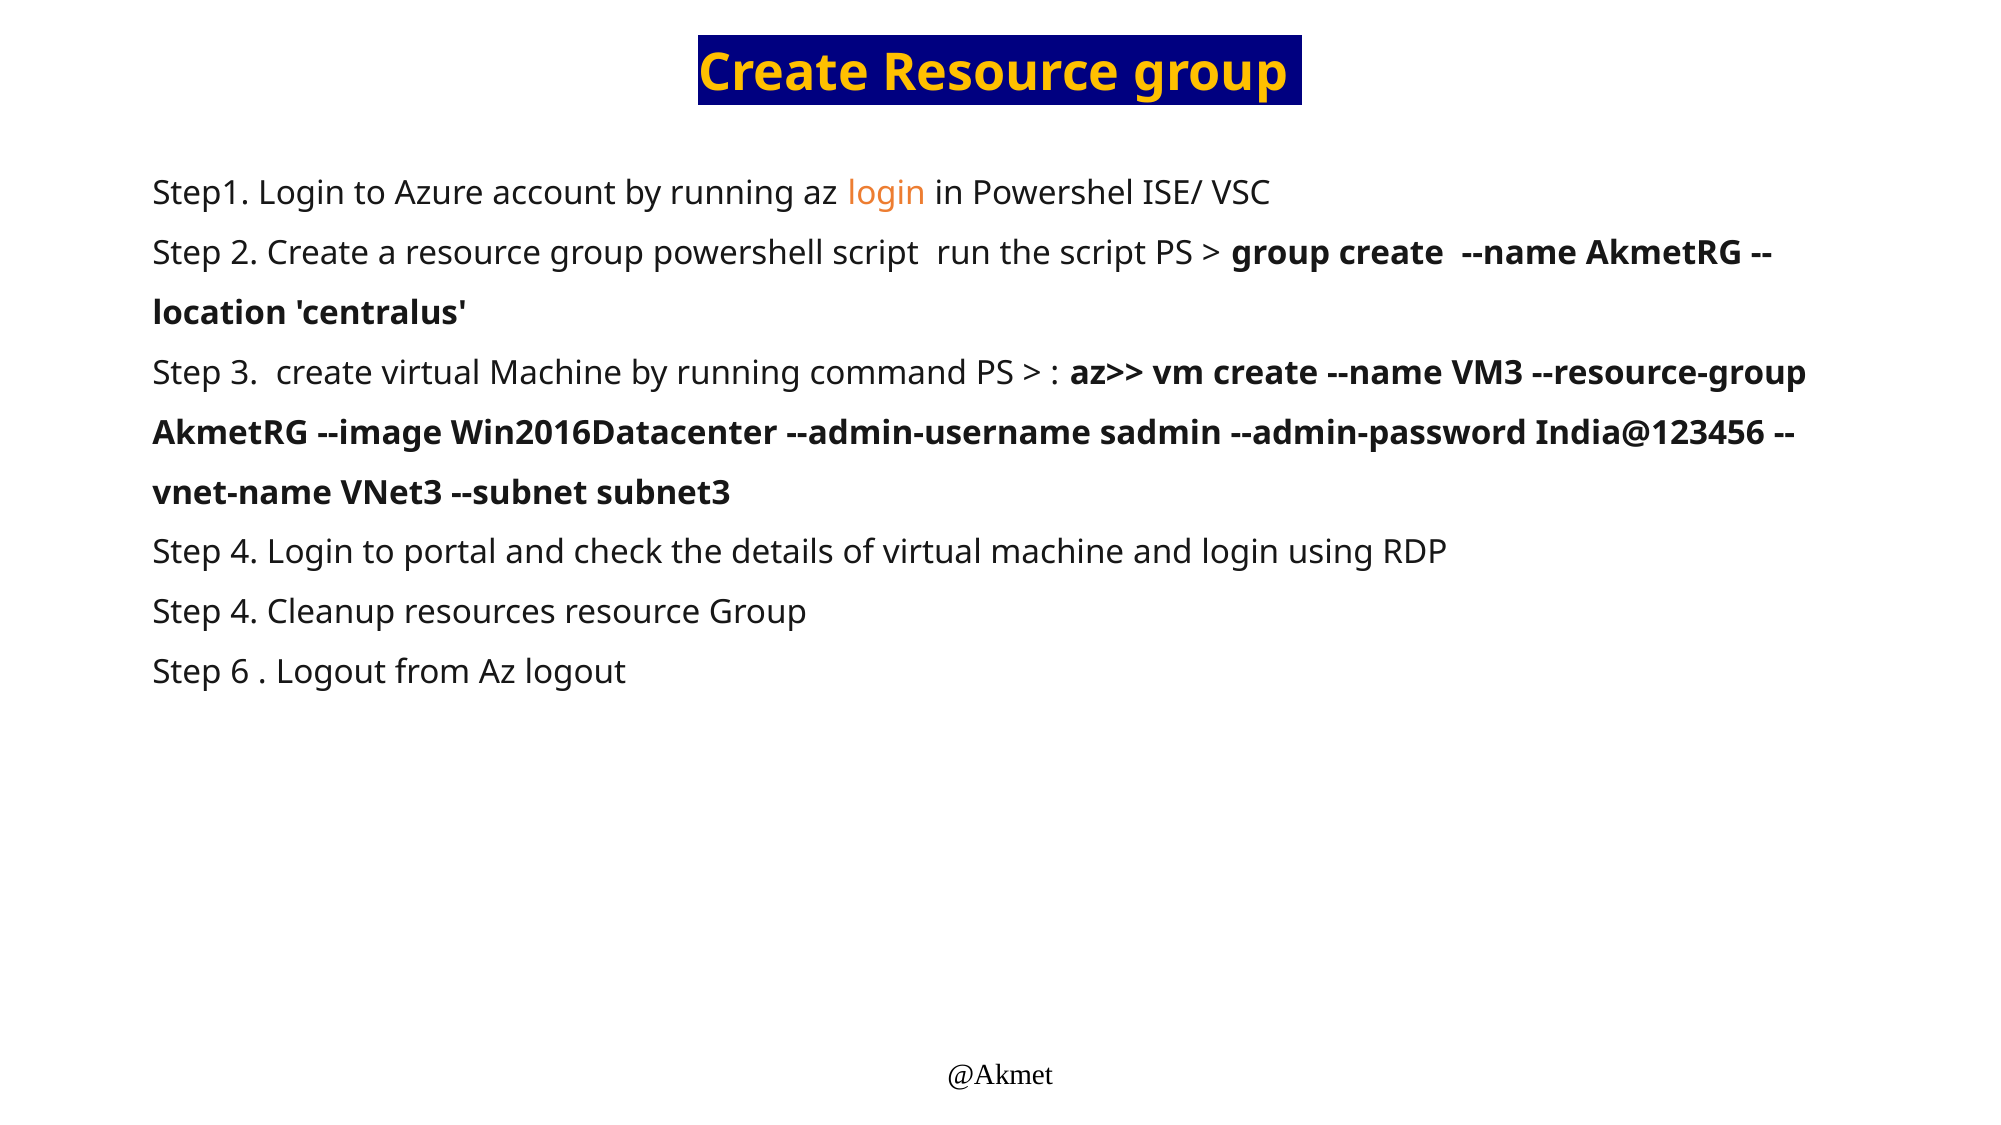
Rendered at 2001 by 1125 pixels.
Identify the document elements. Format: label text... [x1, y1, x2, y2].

text_box Create Resource group [0, 22, 2000, 109]
text_box Step1. Login to Azure account by running az login in Powershel ISE/ VSC Step 2. Create a resource group powershell script run the script PS > group create --name AkmetRG --location 'centralus' Step 3. create virtual Machine by running command PS > : az>> vm create --name VM3 --resource-group AkmetRG --image Win2016Datacenter --admin-username sadmin --admin-password India@123456 --vnet-name VNet3 --subnet subnet3 Step 4. Login to portal and check the details of virtual machine and login using RDP Step 4. Cleanup resources resource Group Step 6 . Logout from Az logout [137, 144, 1867, 698]
footer @Akmet [662, 1042, 1338, 1103]
